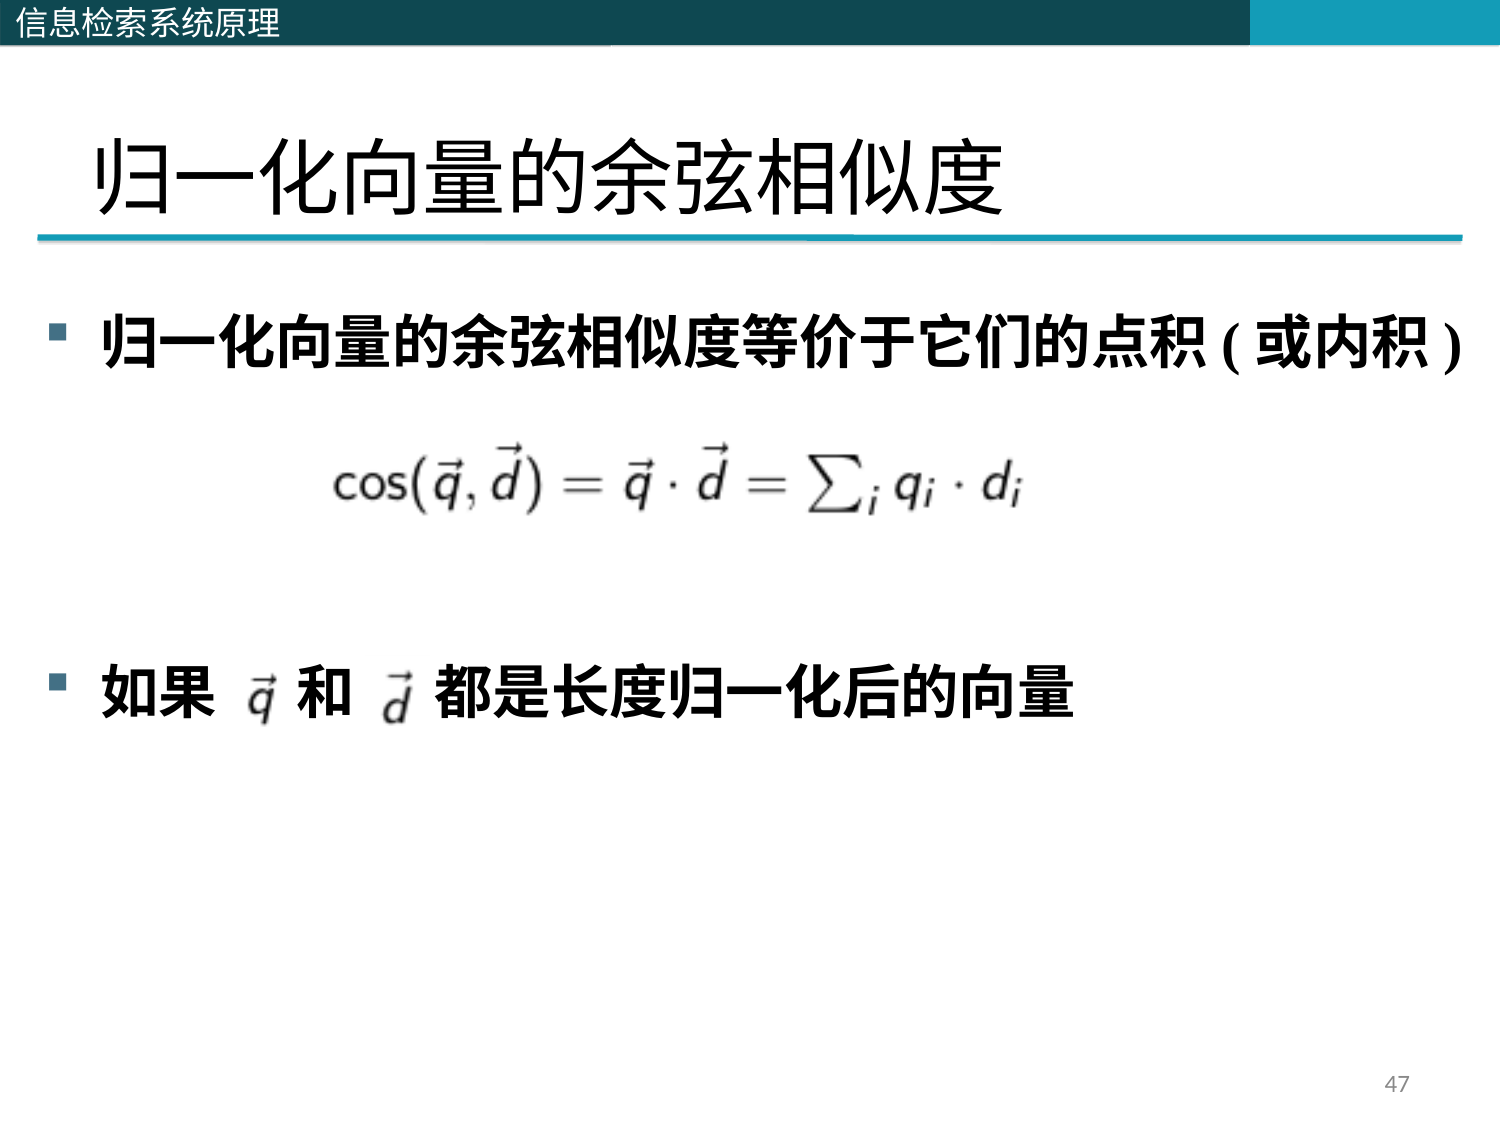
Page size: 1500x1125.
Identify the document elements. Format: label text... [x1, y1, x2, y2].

title 归一化向量的余弦相似度 [75, 45, 1425, 233]
picture [233, 654, 287, 732]
picture [365, 654, 430, 738]
picture [324, 431, 1042, 521]
list 归一化向量的余弦相似度等价于它们的点积(或内积) 如果 和 都是长度归一化后的向量 [29, 262, 1483, 1075]
slide_number 47 [1074, 1062, 1425, 1103]
